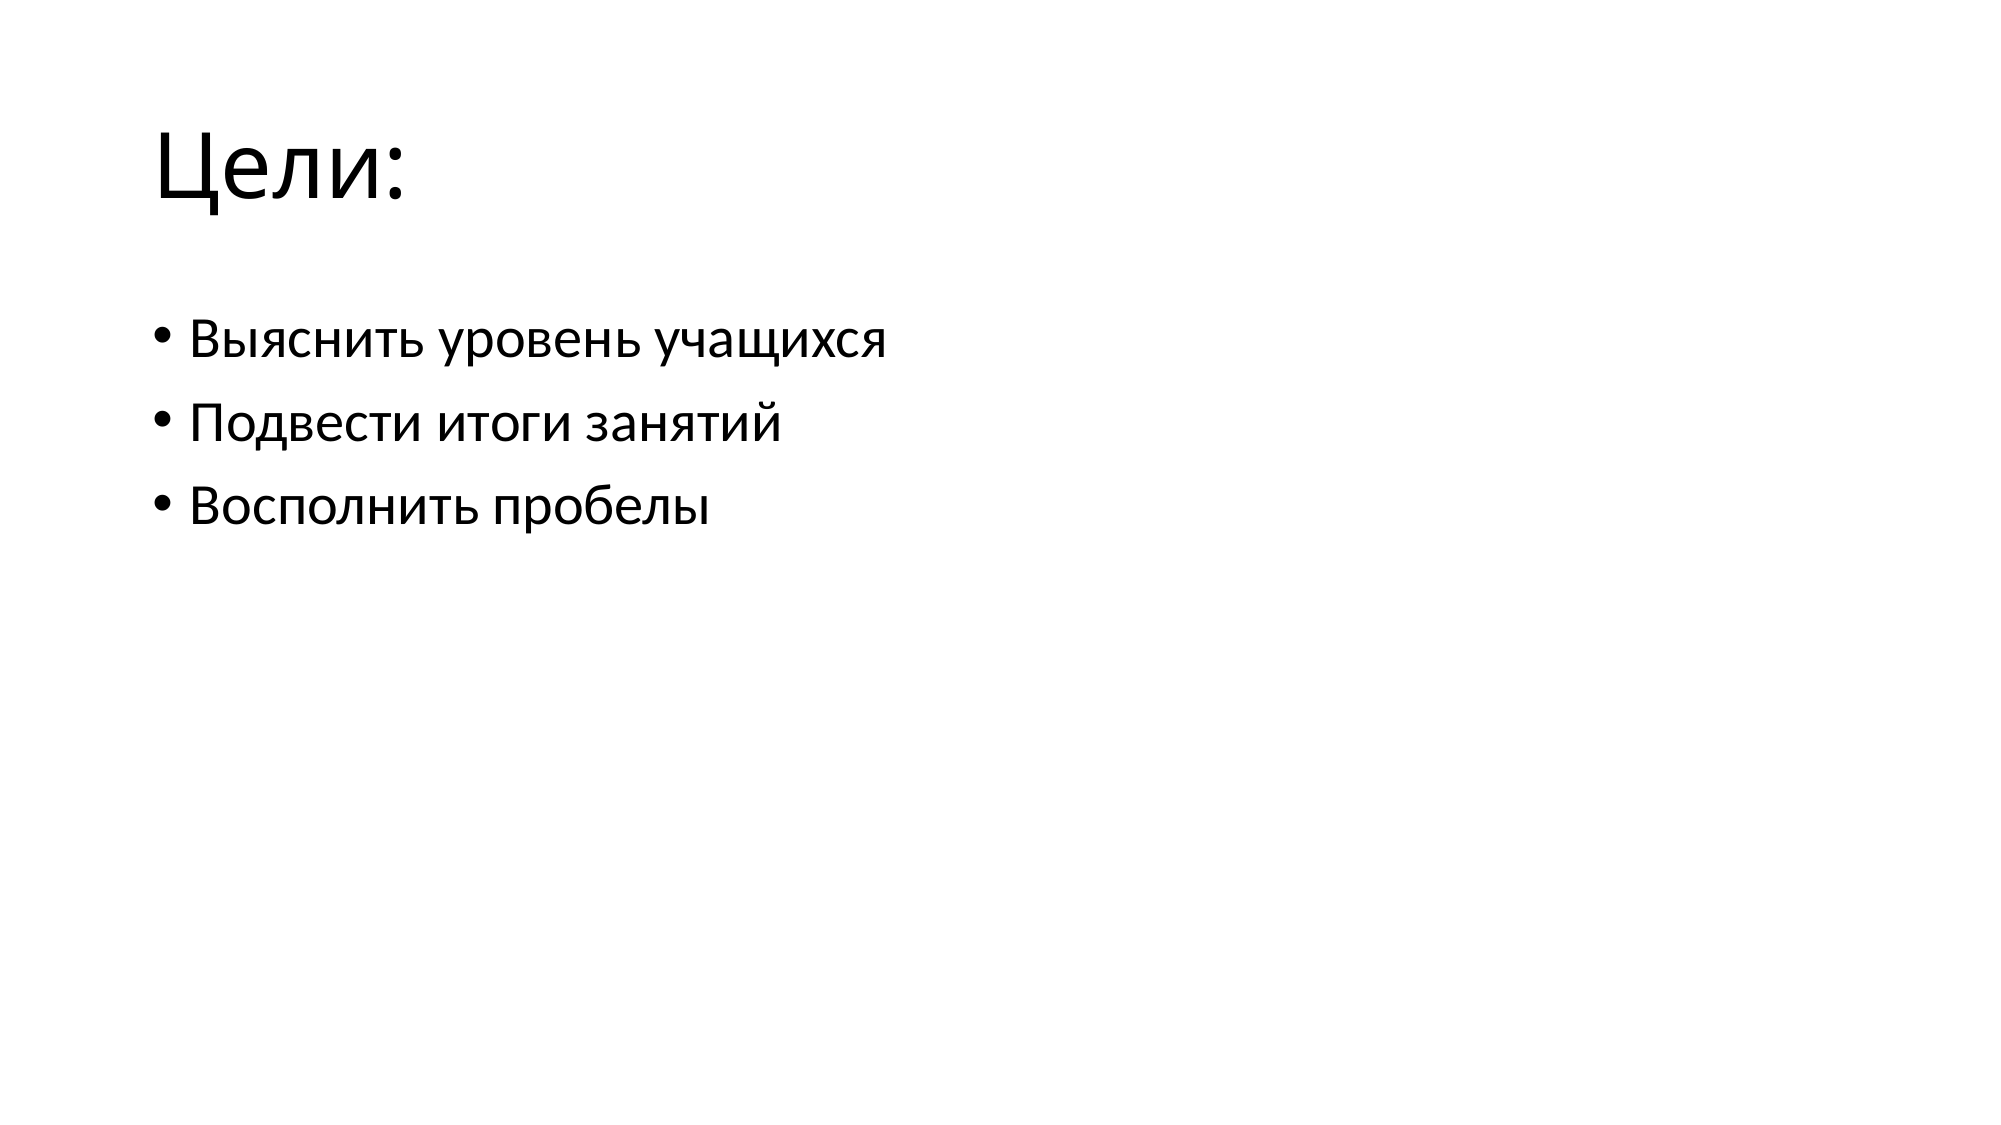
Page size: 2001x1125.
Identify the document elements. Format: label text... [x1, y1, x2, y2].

list Выяснить уровень учащихся Подвести итоги занятий Восполнить пробелы [137, 299, 1863, 1014]
title Цели: [137, 59, 1863, 278]
